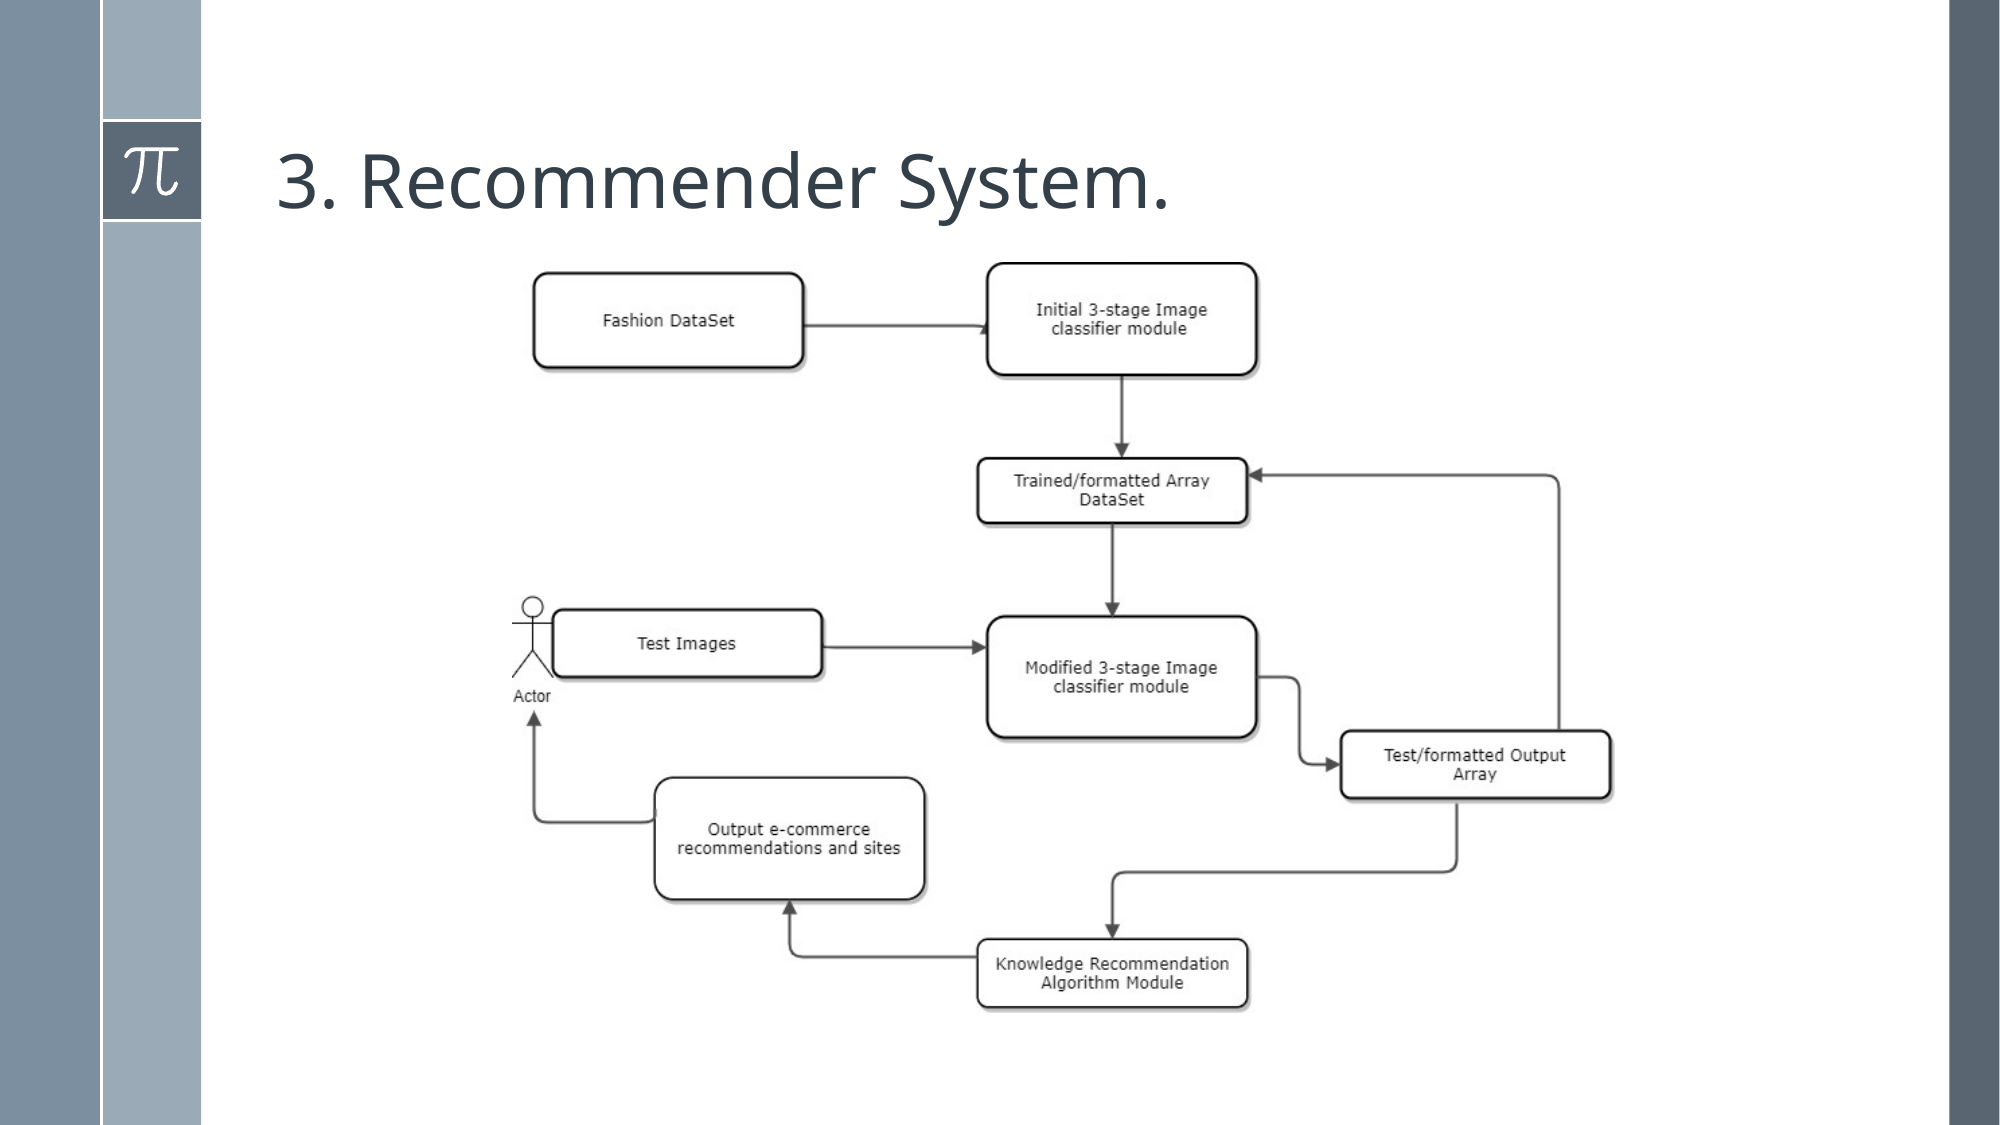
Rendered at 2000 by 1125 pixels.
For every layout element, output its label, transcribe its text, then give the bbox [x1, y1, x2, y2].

title 3. Recommender System. [261, 29, 1867, 233]
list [512, 262, 1615, 1013]
